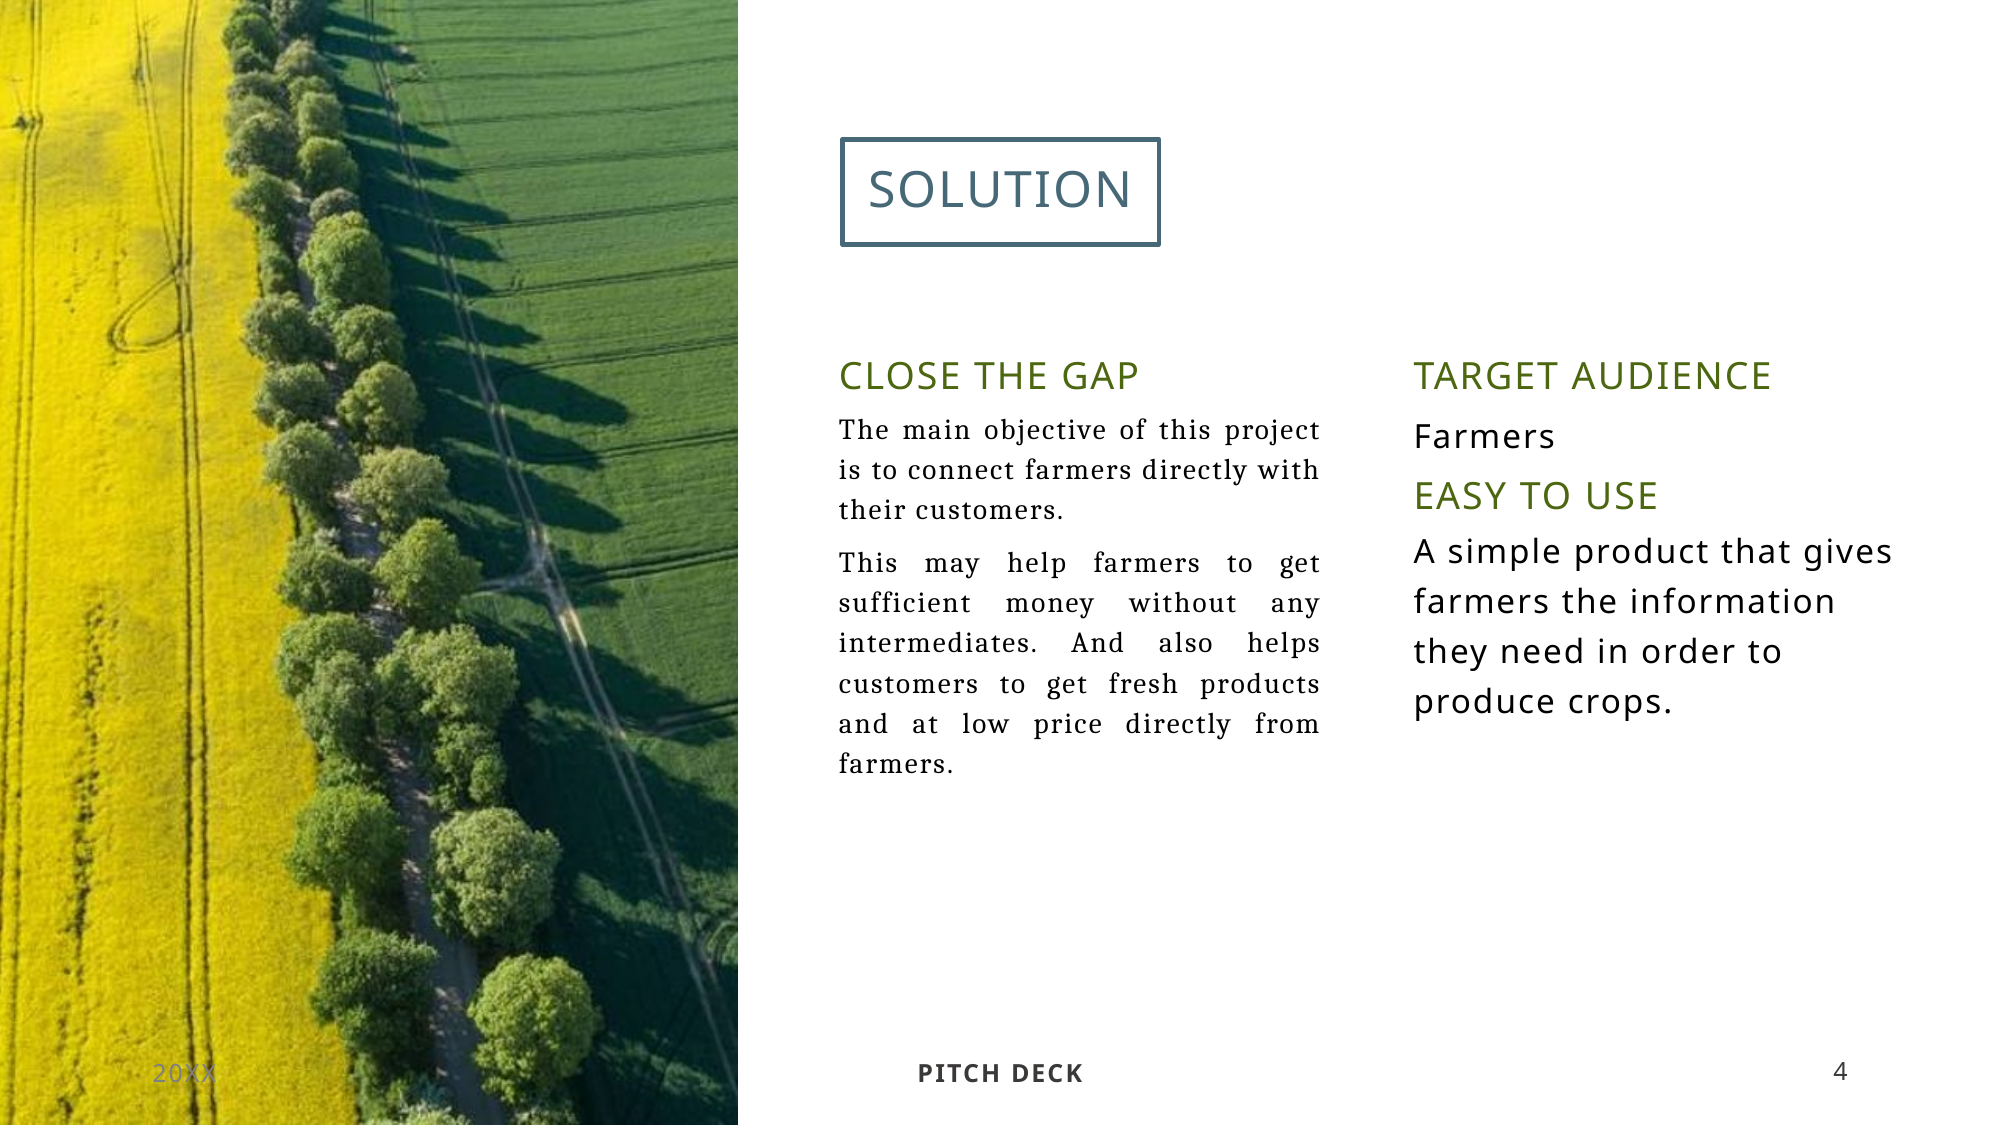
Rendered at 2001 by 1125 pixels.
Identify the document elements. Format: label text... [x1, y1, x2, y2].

list Easy to use [1398, 455, 1938, 513]
list Farmers [1398, 397, 1938, 455]
list Close the gap [824, 335, 1338, 397]
footer Pitch deck [738, 1042, 1338, 1103]
list Target audience [1398, 335, 1938, 397]
picture [0, 0, 738, 1125]
list A simple product that gives farmers the information they need in order to produce crops. [1398, 513, 1938, 778]
list The main objective of this project is to connect farmers directly with their customers. This may help farmers to get sufficient money without any intermediates. And also helps customers to get fresh products and at low price directly from farmers. [824, 397, 1338, 613]
title solution [840, 137, 1161, 247]
slide_number 4 [1412, 1042, 1863, 1103]
